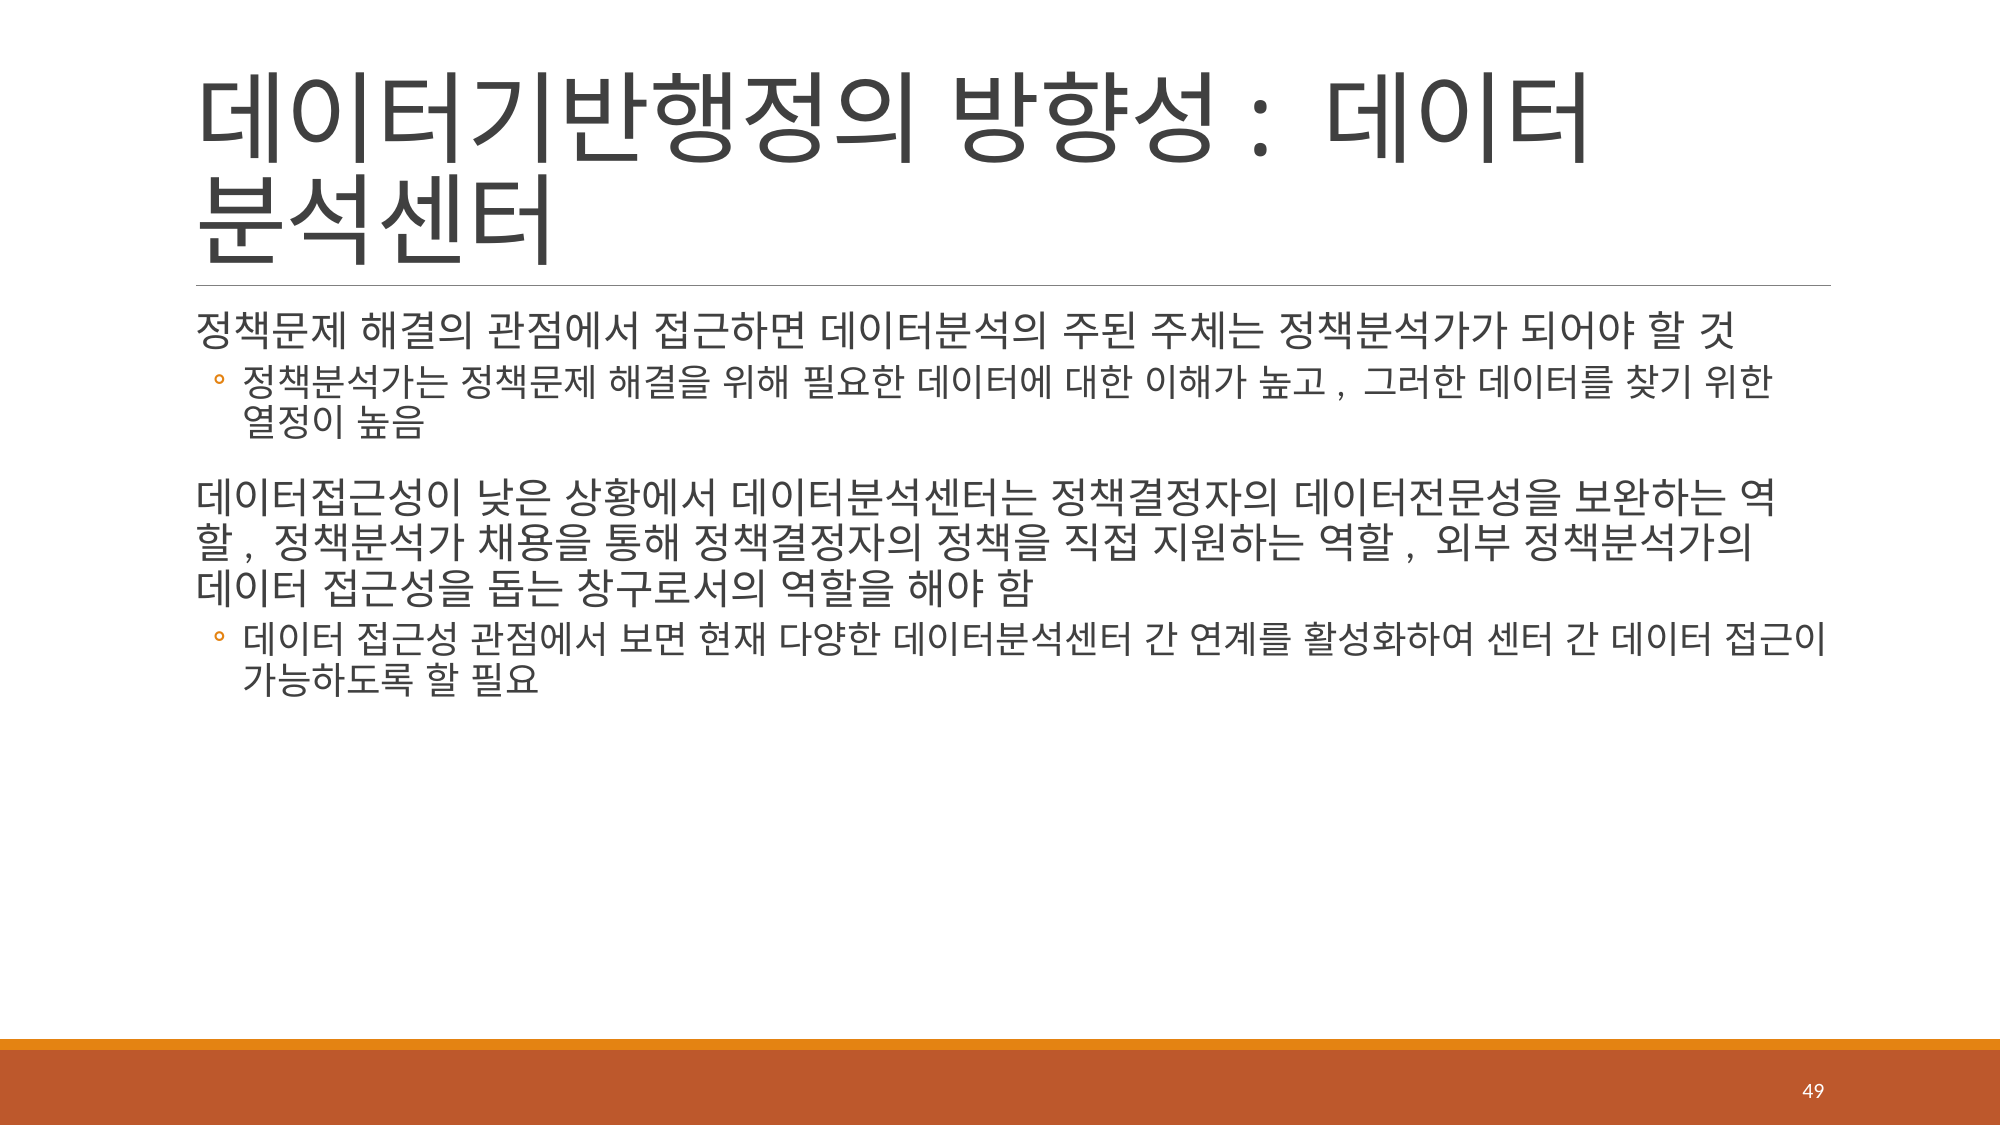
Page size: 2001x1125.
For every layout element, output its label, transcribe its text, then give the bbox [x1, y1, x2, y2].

list 정책문제 해결의 관점에서 접근하면 데이터분석의 주된 주체는 정책분석가가 되어야 할 것 정책분석가는 정책문제 해결을 위해 필요한 데이터에 대한 이해가 높고, 그러한 데이터를 찾기 위한 열정이 높음 데이터접근성이 낮은 상황에서 데이터분석센터는 정책결정자의 데이터전문성을 보완하는 역할, 정책분석가 채용을 통해 정책결정자의 정책을 직접 지원하는 역할, 외부 정책분석가의 데이터 접근성을 돕는 창구로서의 역할을 해야 함 데이터 접근성 관점에서 보면 현재 다양한 데이터분석센터 간 연계를 활성화하여 센터 간 데이터 접근이 가능하도록 할 필요 [180, 302, 1830, 963]
title 데이터기반행정의 방향성: 데이터 분석센터 [180, 47, 1830, 285]
slide_number 49 [1624, 1059, 1840, 1120]
